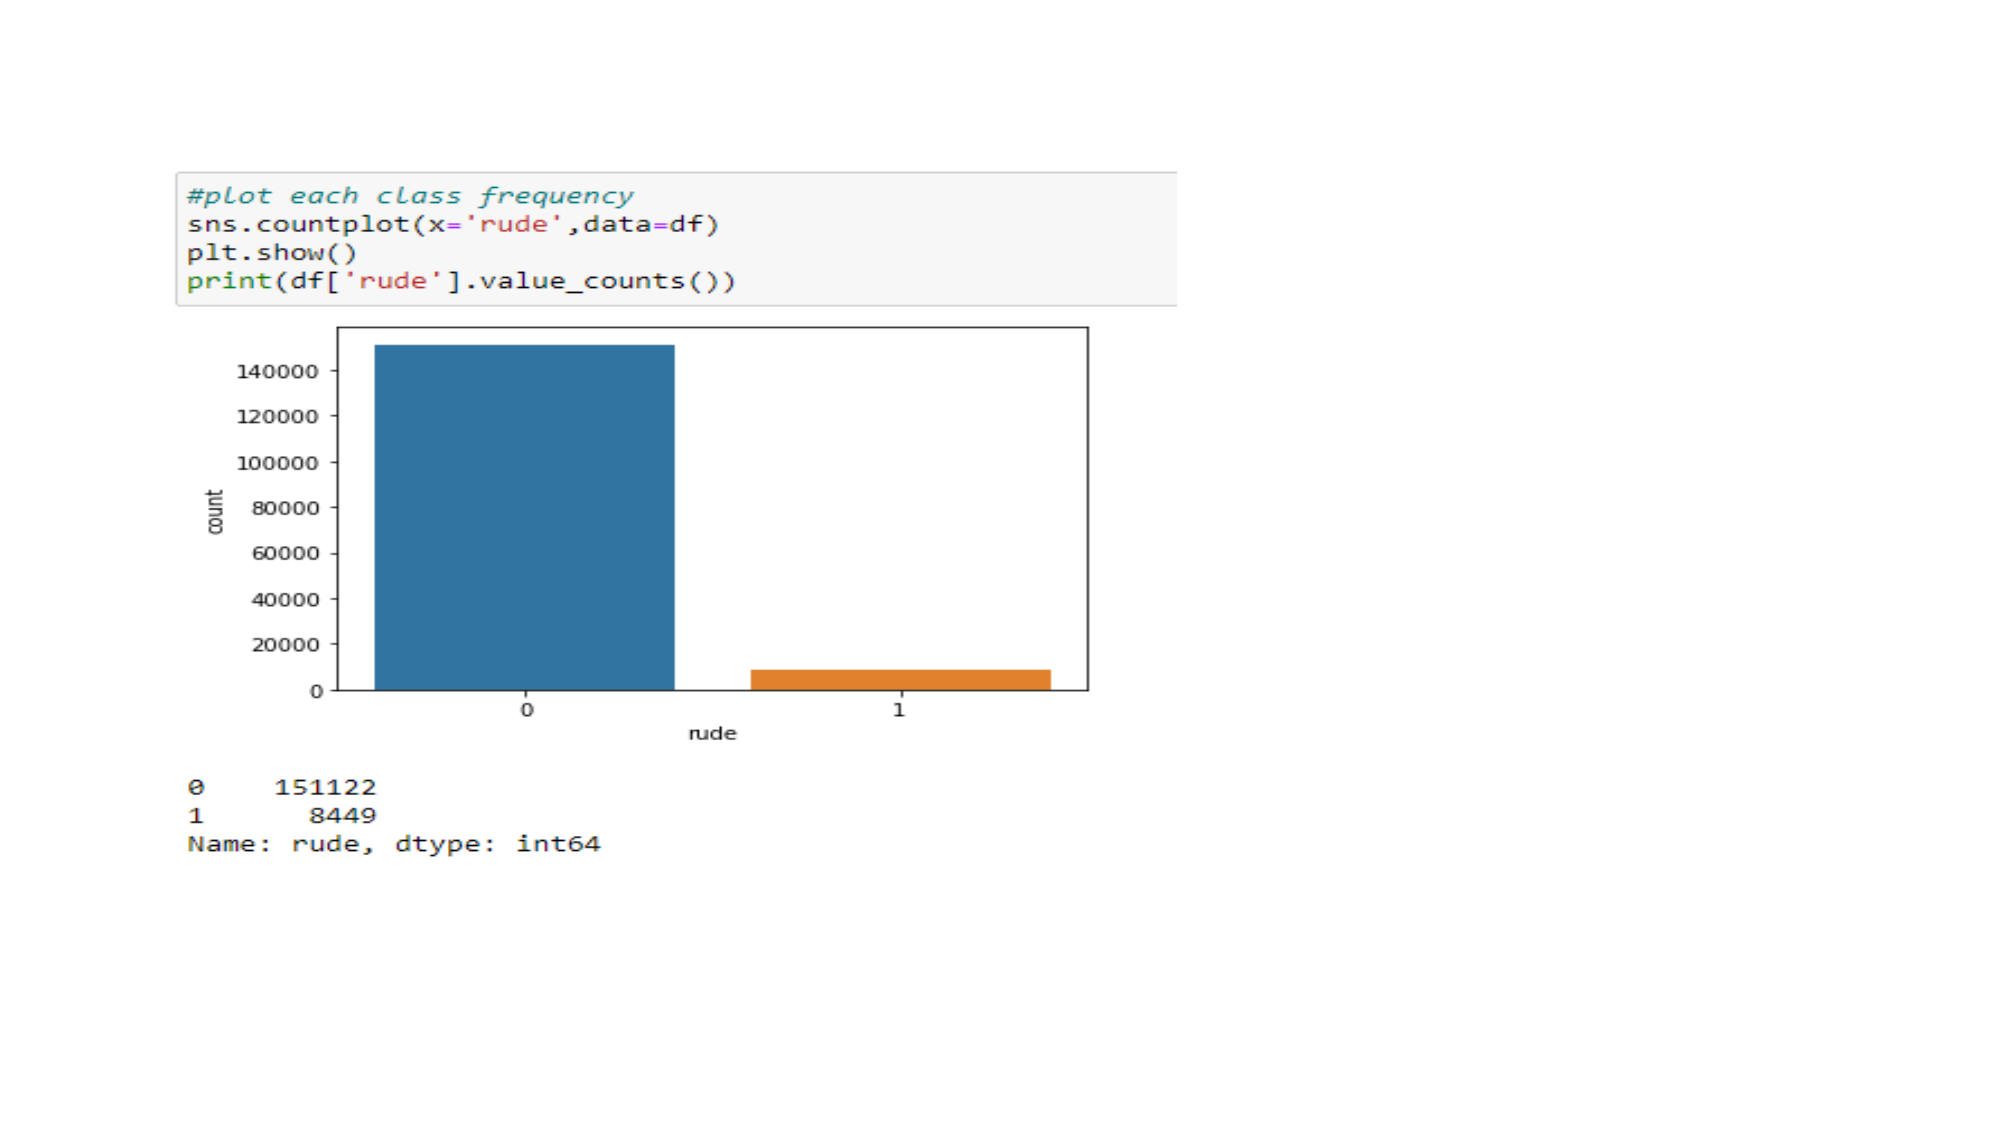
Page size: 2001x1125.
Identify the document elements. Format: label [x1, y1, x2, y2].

picture [158, 167, 1177, 860]
